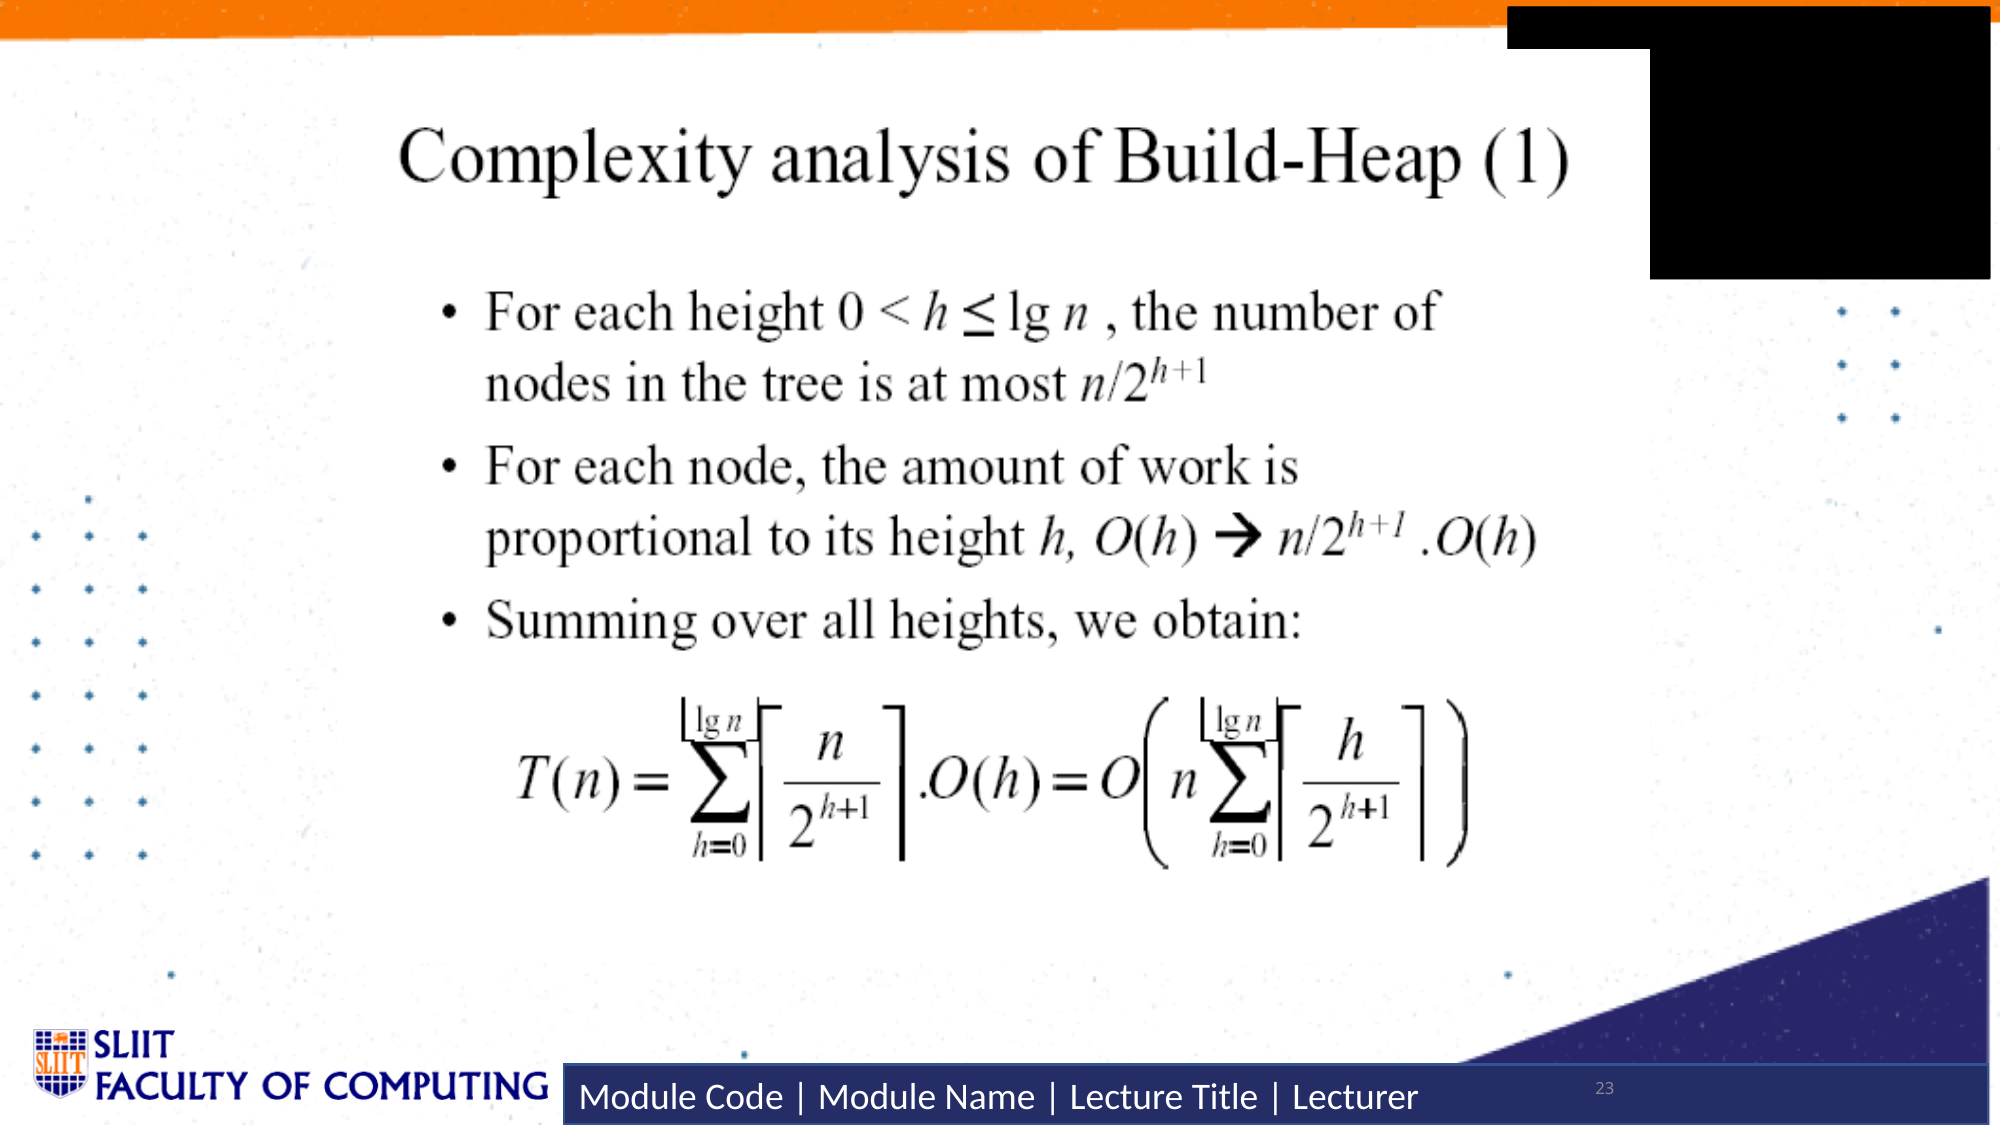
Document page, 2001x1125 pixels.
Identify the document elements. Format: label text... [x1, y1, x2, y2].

picture [0, 0, 2000, 1125]
slide_number 23 [1467, 1059, 1630, 1120]
